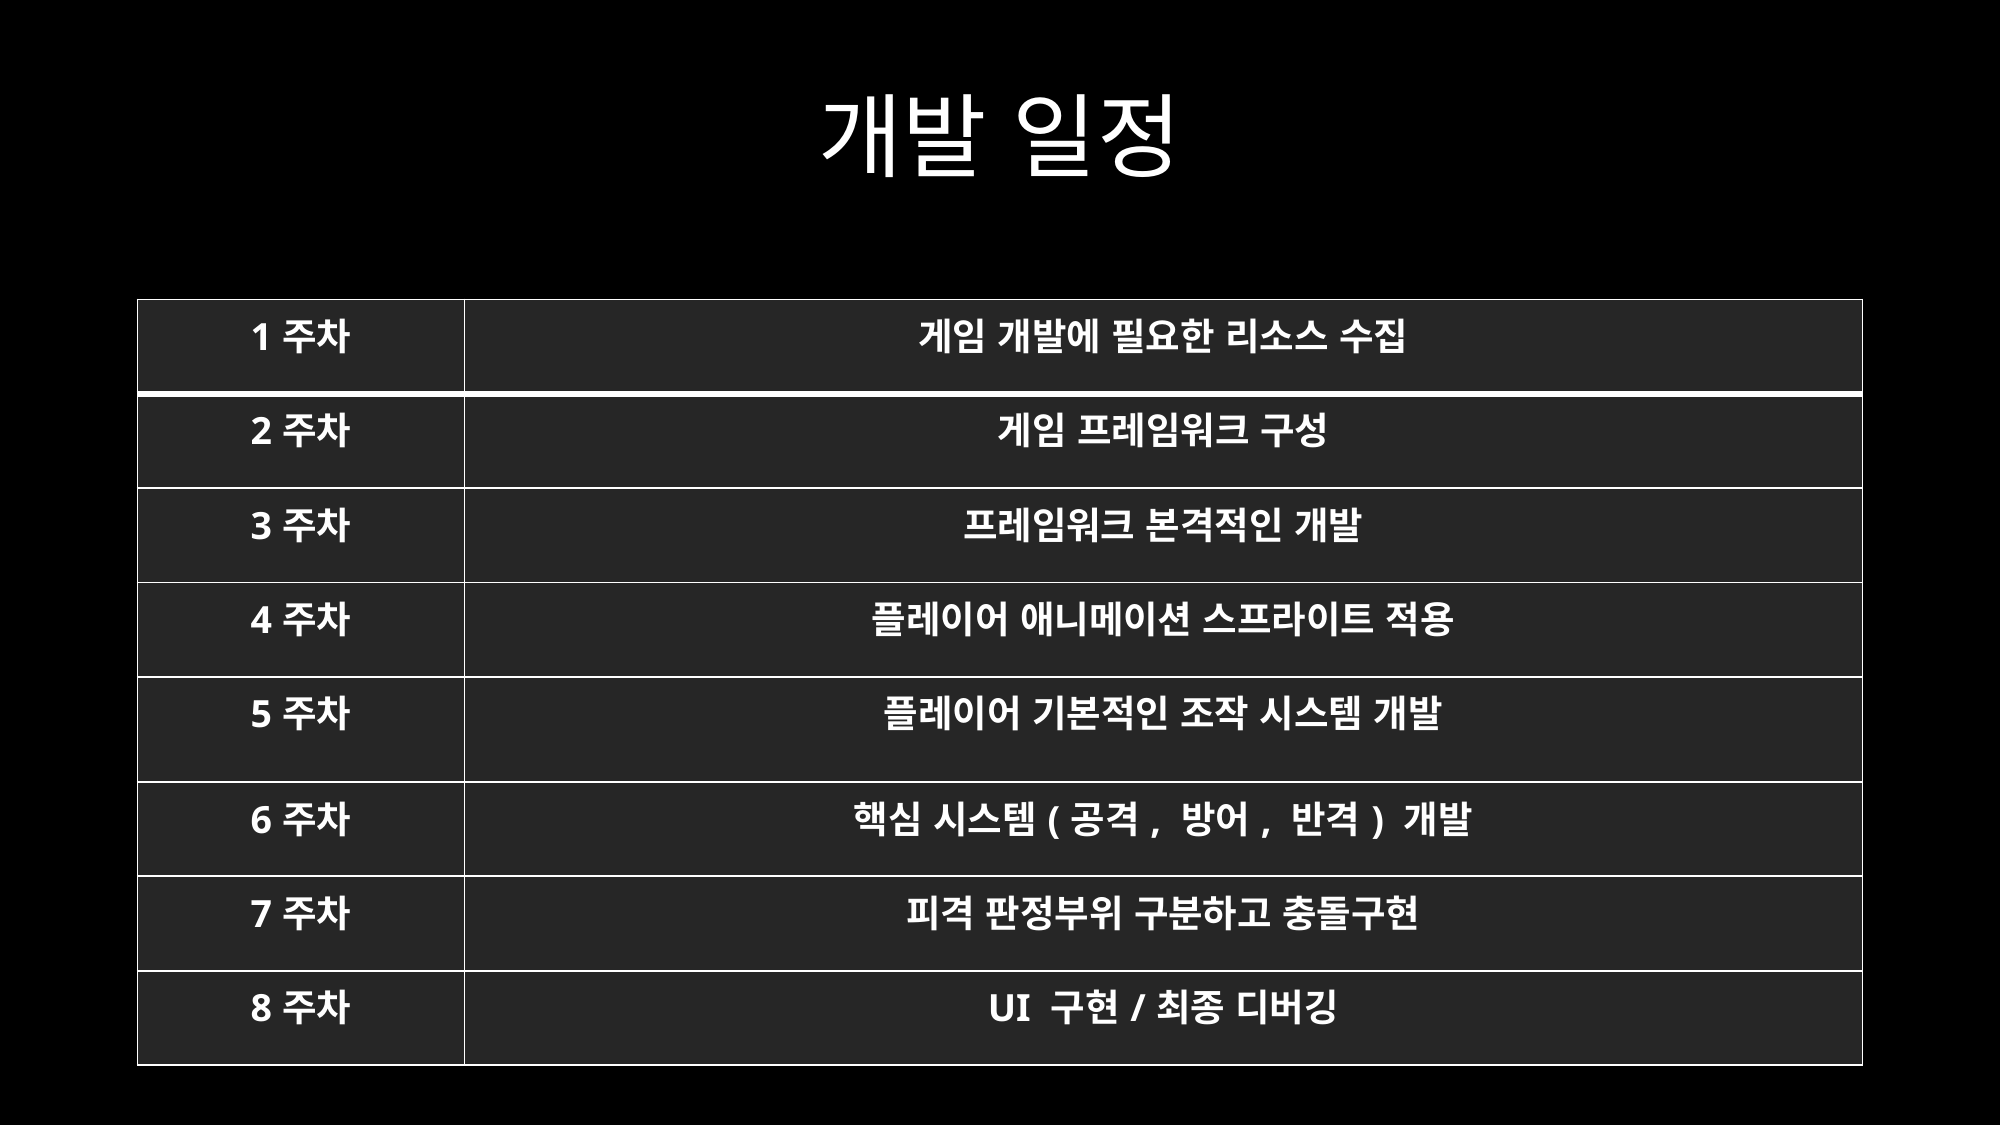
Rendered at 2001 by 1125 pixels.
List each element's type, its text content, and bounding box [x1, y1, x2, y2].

table_cell 6주차 [138, 783, 464, 875]
table_cell 피격 판정부위 구분하고 충돌구현 [465, 877, 1862, 970]
table_cell 7주차 [138, 877, 464, 970]
table_cell 게임 프레임워크 구성 [465, 397, 1862, 487]
title 개발 일정 [137, 32, 1863, 250]
table_cell 3주차 [138, 489, 464, 582]
table_header 게임 개발에 필요한 리소스 수집 [465, 300, 1862, 391]
table_cell 플레이어 기본적인 조작 시스템 개발 [465, 678, 1862, 781]
table_cell 플레이어 애니메이션 스프라이트 적용 [465, 583, 1862, 676]
table_cell 8주차 [138, 972, 464, 1064]
table_cell 2주차 [138, 397, 464, 487]
table_header 1주차 [138, 300, 464, 391]
table_cell 5주차 [138, 678, 464, 781]
table_cell 프레임워크 본격적인 개발 [465, 489, 1862, 582]
table_cell UI 구현/최종 디버깅 [465, 972, 1862, 1064]
table_cell 4주차 [138, 583, 464, 676]
table_cell 핵심 시스템(공격, 방어, 반격) 개발 [465, 783, 1862, 875]
